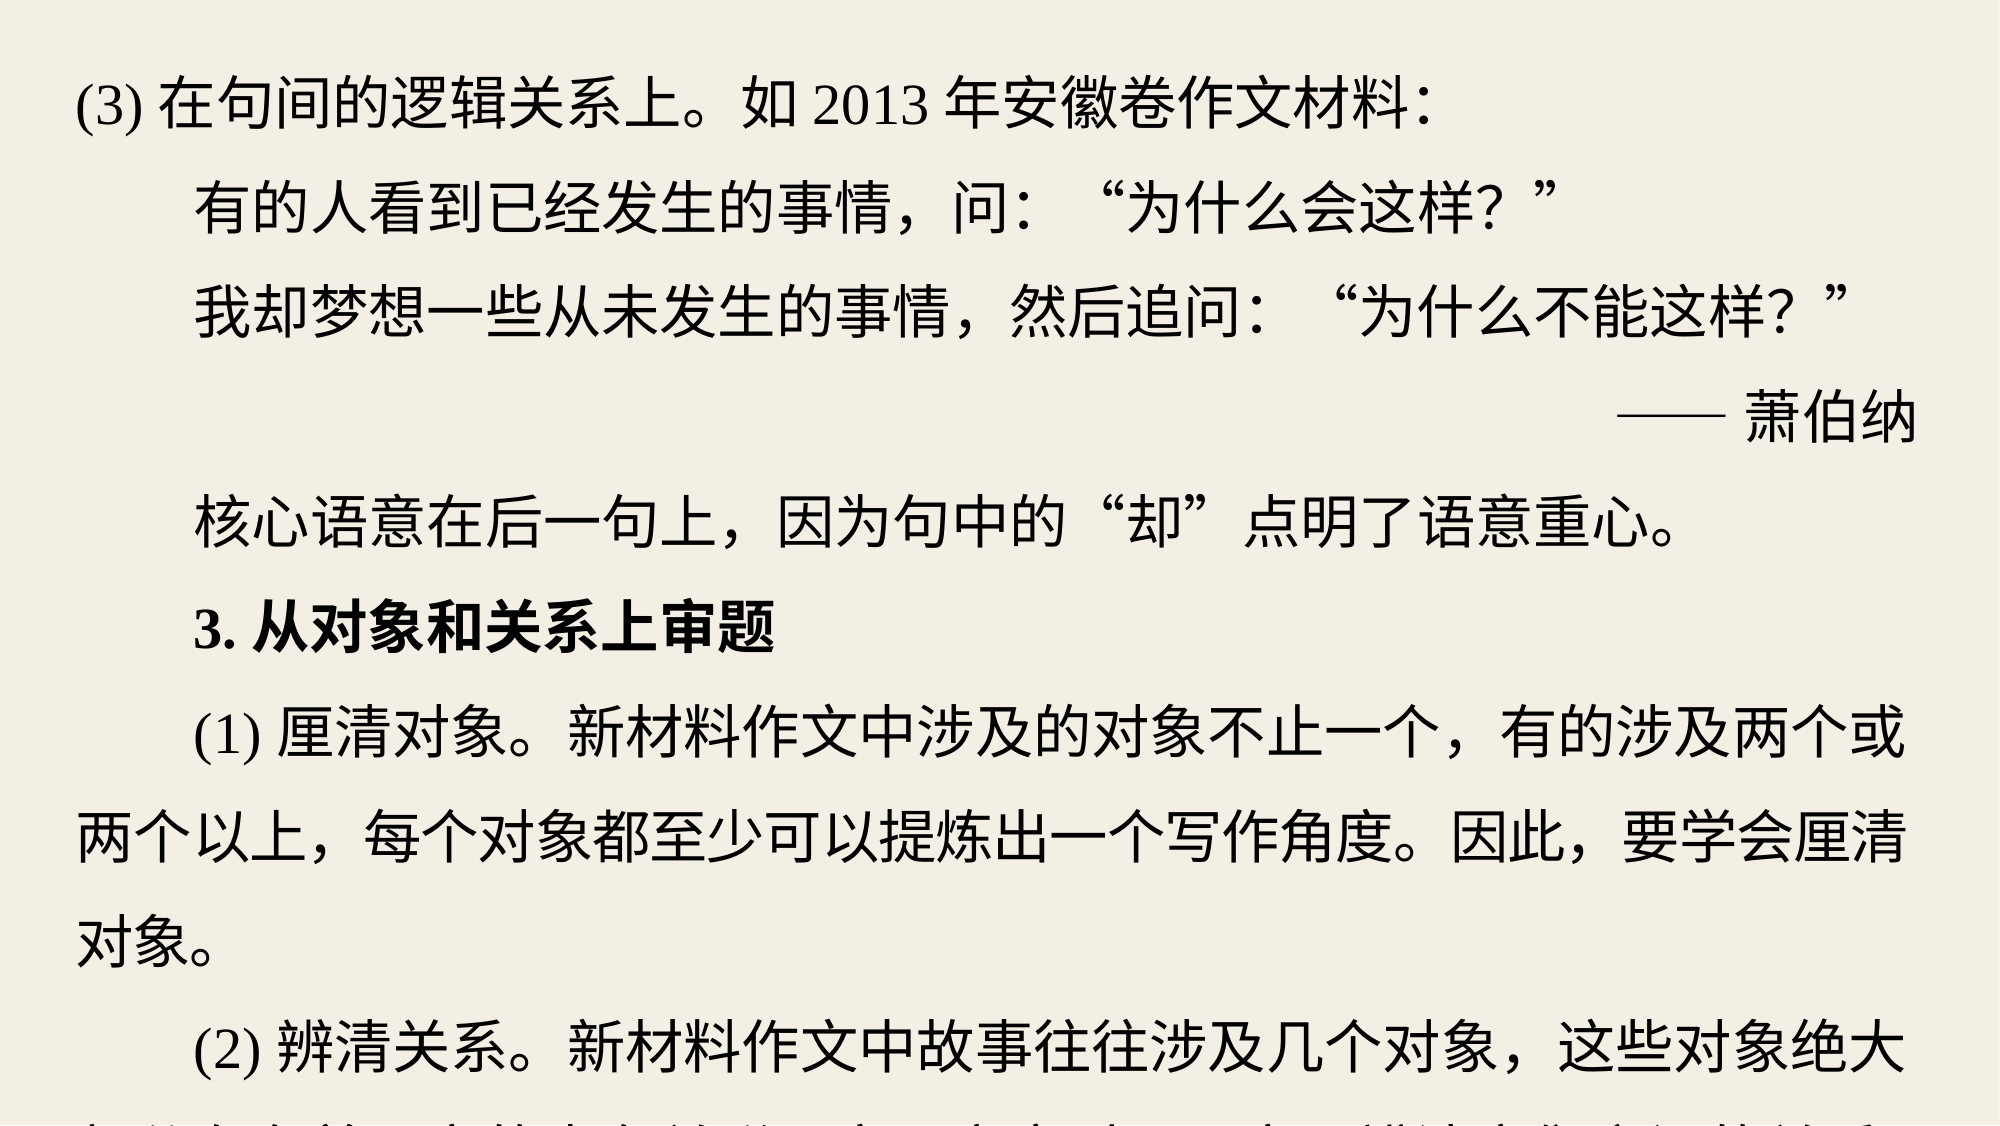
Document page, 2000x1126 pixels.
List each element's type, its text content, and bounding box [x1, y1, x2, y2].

text_box (3)在句间的逻辑关系上。如2013年安徽卷作文材料： 有的人看到已经发生的事情，问：“为什么会这样？” 我却梦想一些从未发生的事情，然后追问：“为什么不能这样？” ——萧伯纳 核心语意在后一句上，因为句中的“却”点明了语意重心。 3.从对象和关系上审题 (1)厘清对象。新材料作文中涉及的对象不止一个，有的涉及两个或两个以上，每个对象都至少可以提炼出一个写作角度。因此，要学会厘清对象。 (2)辨清关系。新材料作文中故事往往涉及几个对象，这些对象绝大部分存在着一定的内在关联，审题立意时，一定要辨清它们之间的关系。 [55, 20, 1939, 1126]
